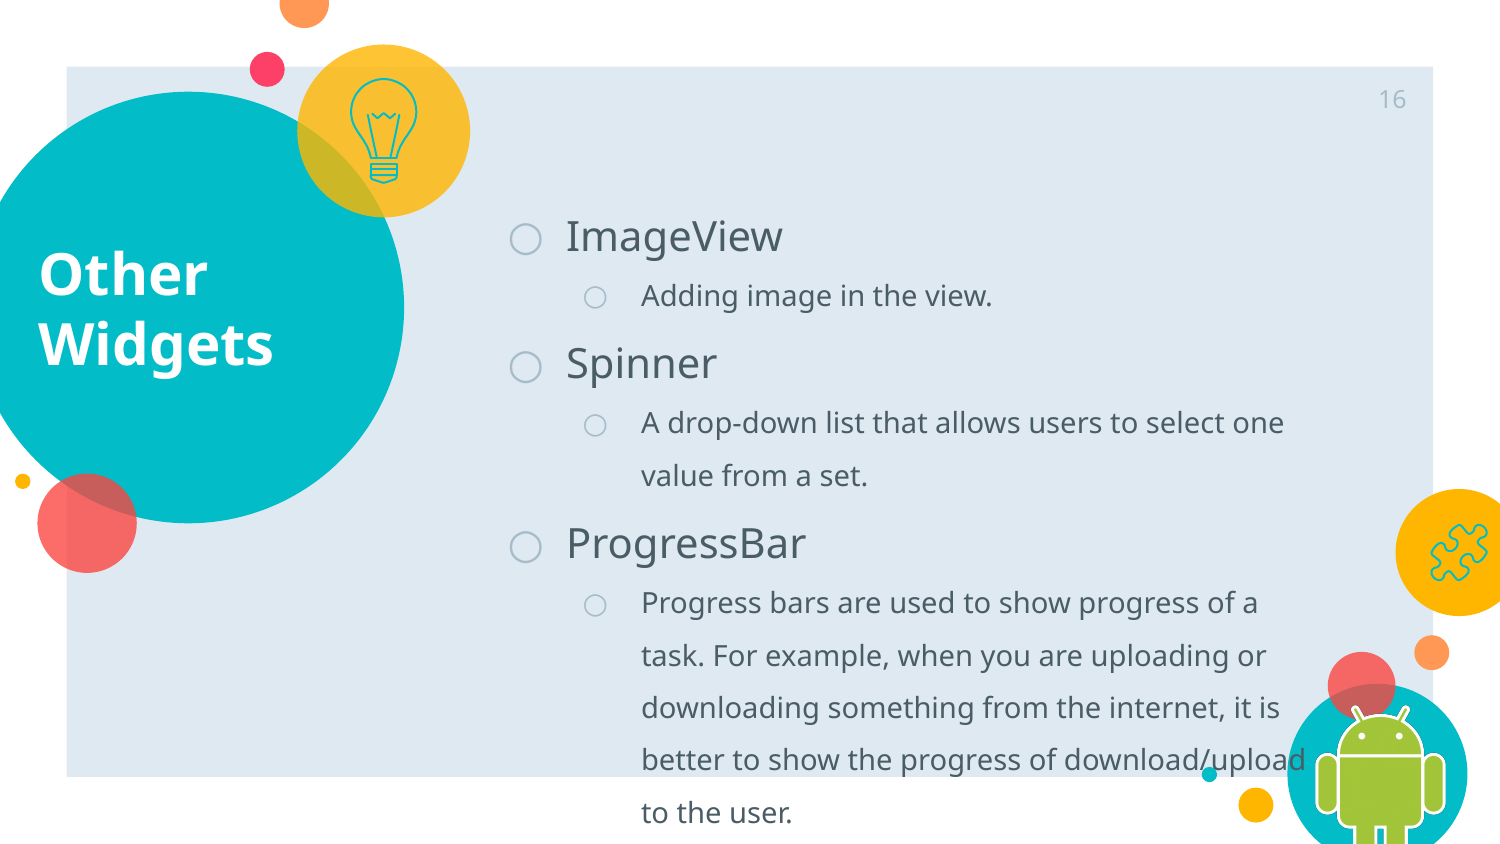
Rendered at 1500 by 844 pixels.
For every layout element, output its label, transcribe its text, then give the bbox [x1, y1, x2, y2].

slide_number 16 [1331, 68, 1422, 134]
list ImageView Adding image in the view. Spinner A drop-down list that allows users to select one value from a set. ProgressBar Progress bars are used to show progress of a task. For example, when you are uploading or downloading something from the internet, it is better to show the progress of download/upload to the user. [476, 169, 1345, 706]
title Other Widgets [23, 91, 375, 524]
picture [1315, 705, 1446, 844]
